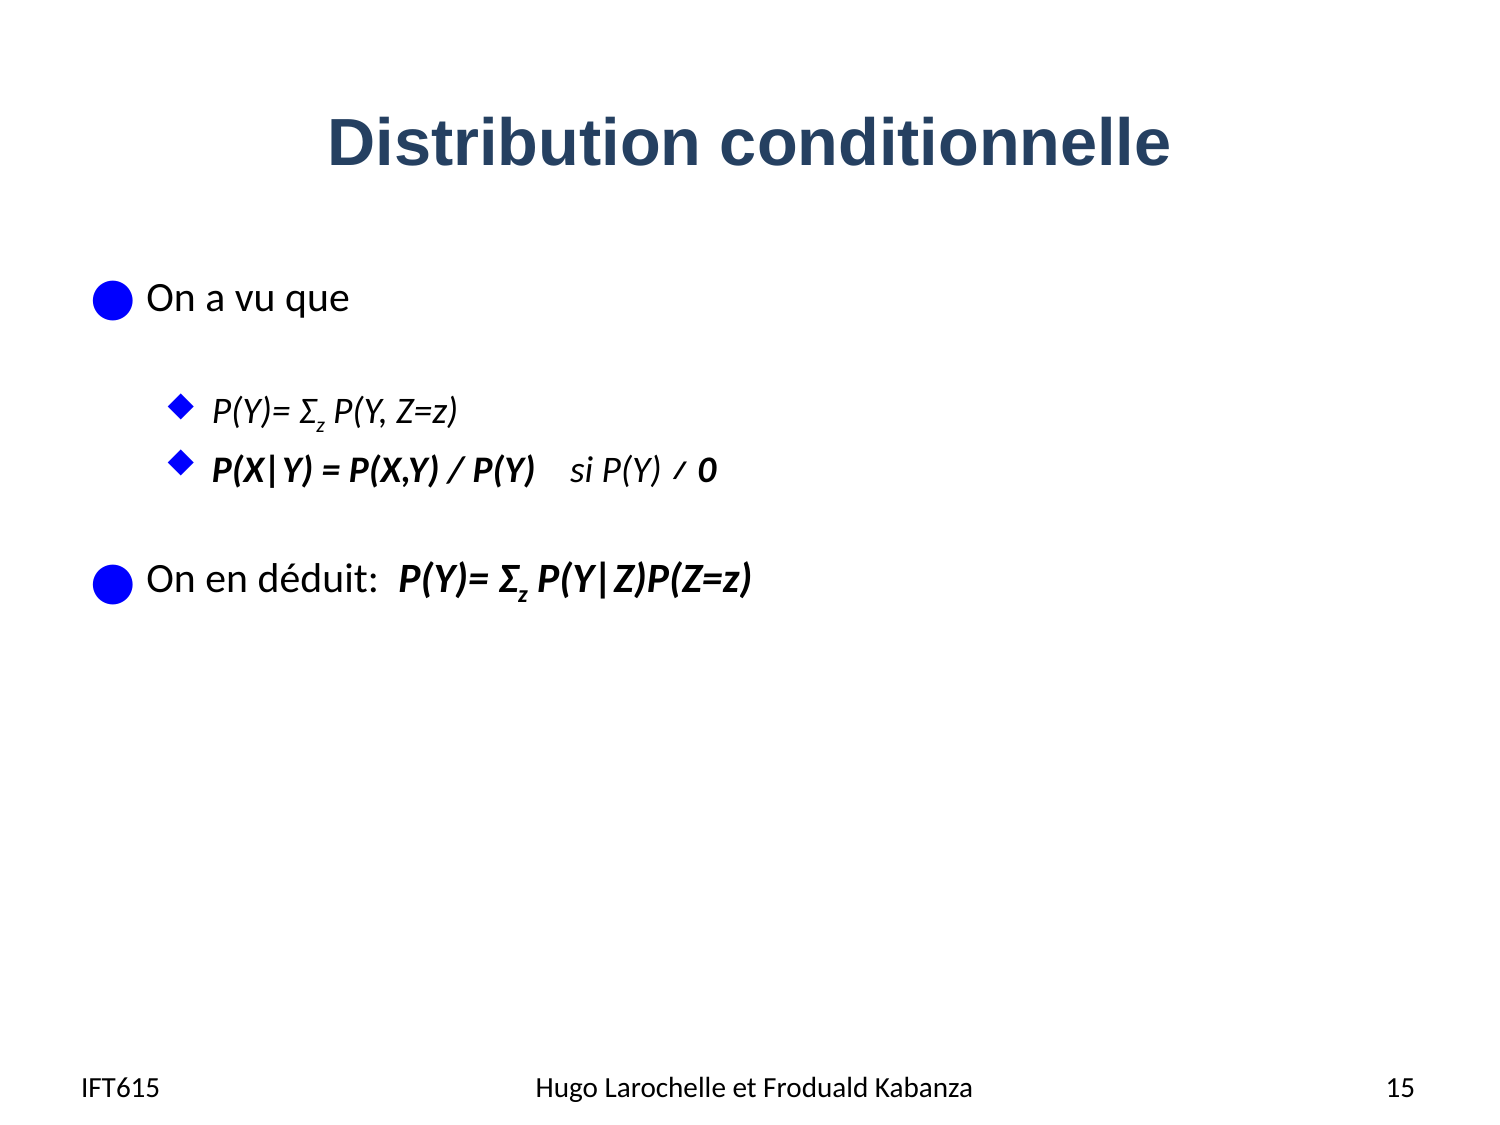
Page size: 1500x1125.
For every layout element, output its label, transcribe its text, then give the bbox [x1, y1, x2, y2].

slide_number IFT615 [66, 1056, 356, 1117]
list On a vu que P(Y)= Σz P(Y, Z=z) P(X|Y) = P(X,Y) / P(Y) si P(Y) ≠ 0 On en déduit: P(Y)= Σz P(Y|Z)P(Z=z) [75, 262, 1425, 1005]
title Distribution conditionnelle [75, 45, 1425, 233]
slide_number 15 [1080, 1056, 1431, 1117]
footer Hugo Larochelle et Froduald Kabanza [520, 1056, 996, 1117]
